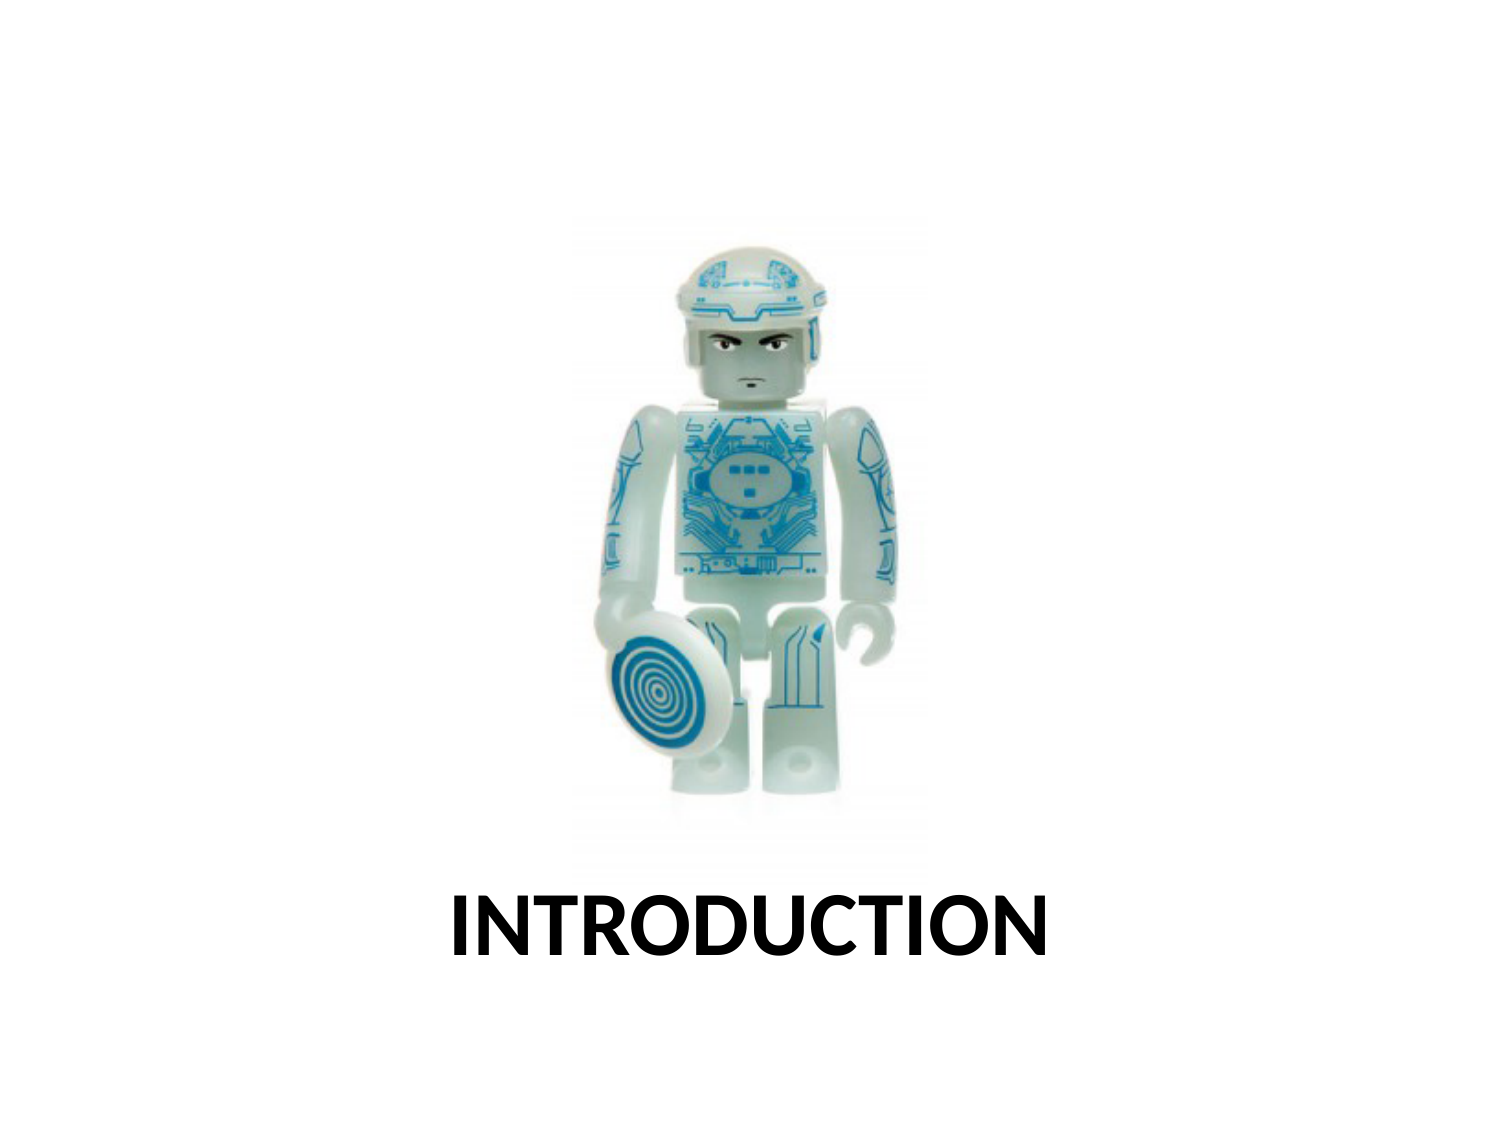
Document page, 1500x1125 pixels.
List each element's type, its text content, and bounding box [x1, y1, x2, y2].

title INTRODUCTION [75, 825, 1425, 1013]
picture [572, 199, 928, 885]
